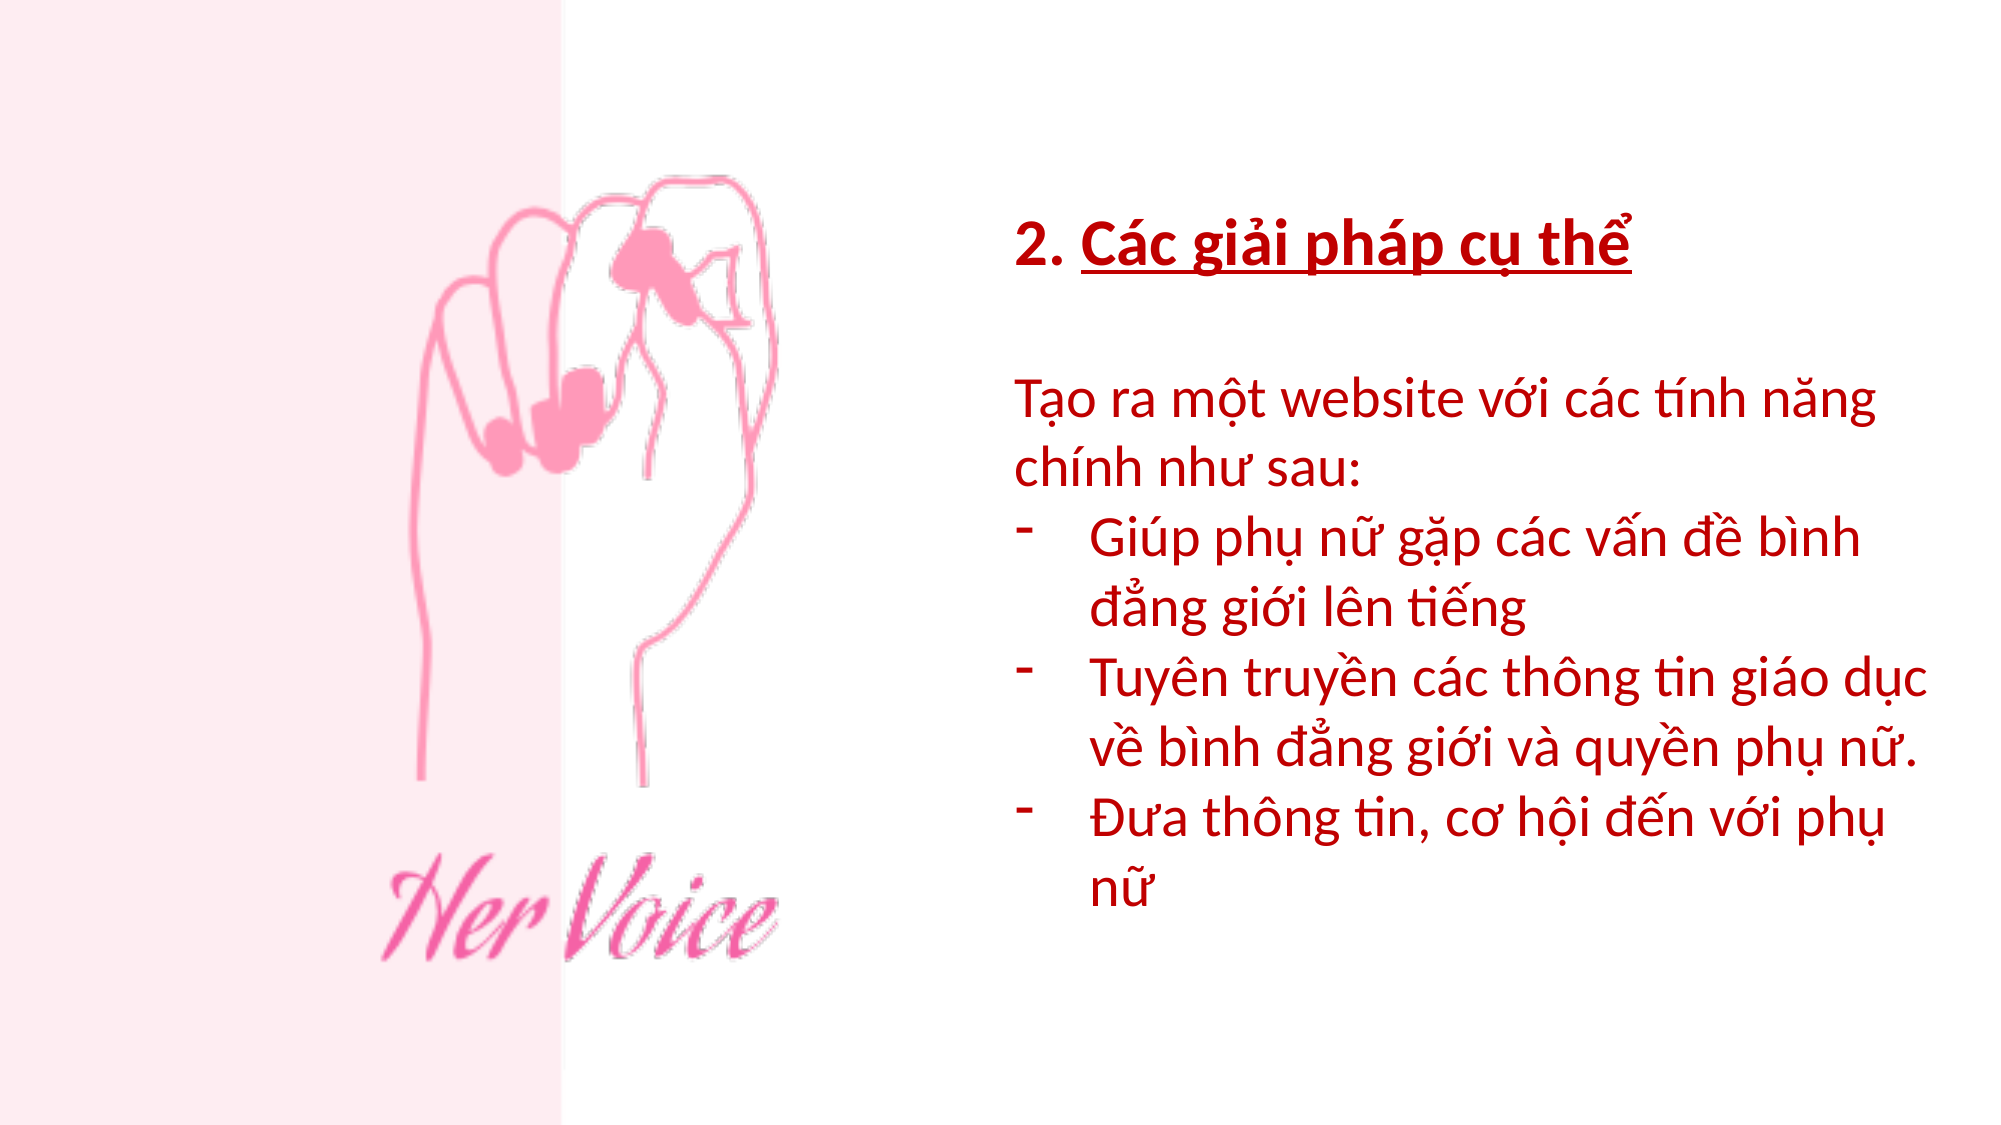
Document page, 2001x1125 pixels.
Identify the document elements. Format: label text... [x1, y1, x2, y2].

text_box 2. Các giải pháp cụ thể Tạo ra một website với các tính năng chính như sau: Giúp phụ nữ gặp các vấn đề bình đẳng giới lên tiếng Tuyên truyền các thông tin giáo dục về bình đẳng giới và quyền phụ nữ. Đưa thông tin, cơ hội đến với phụ nữ [1125, 191, 1980, 926]
picture [0, 0, 1125, 1125]
